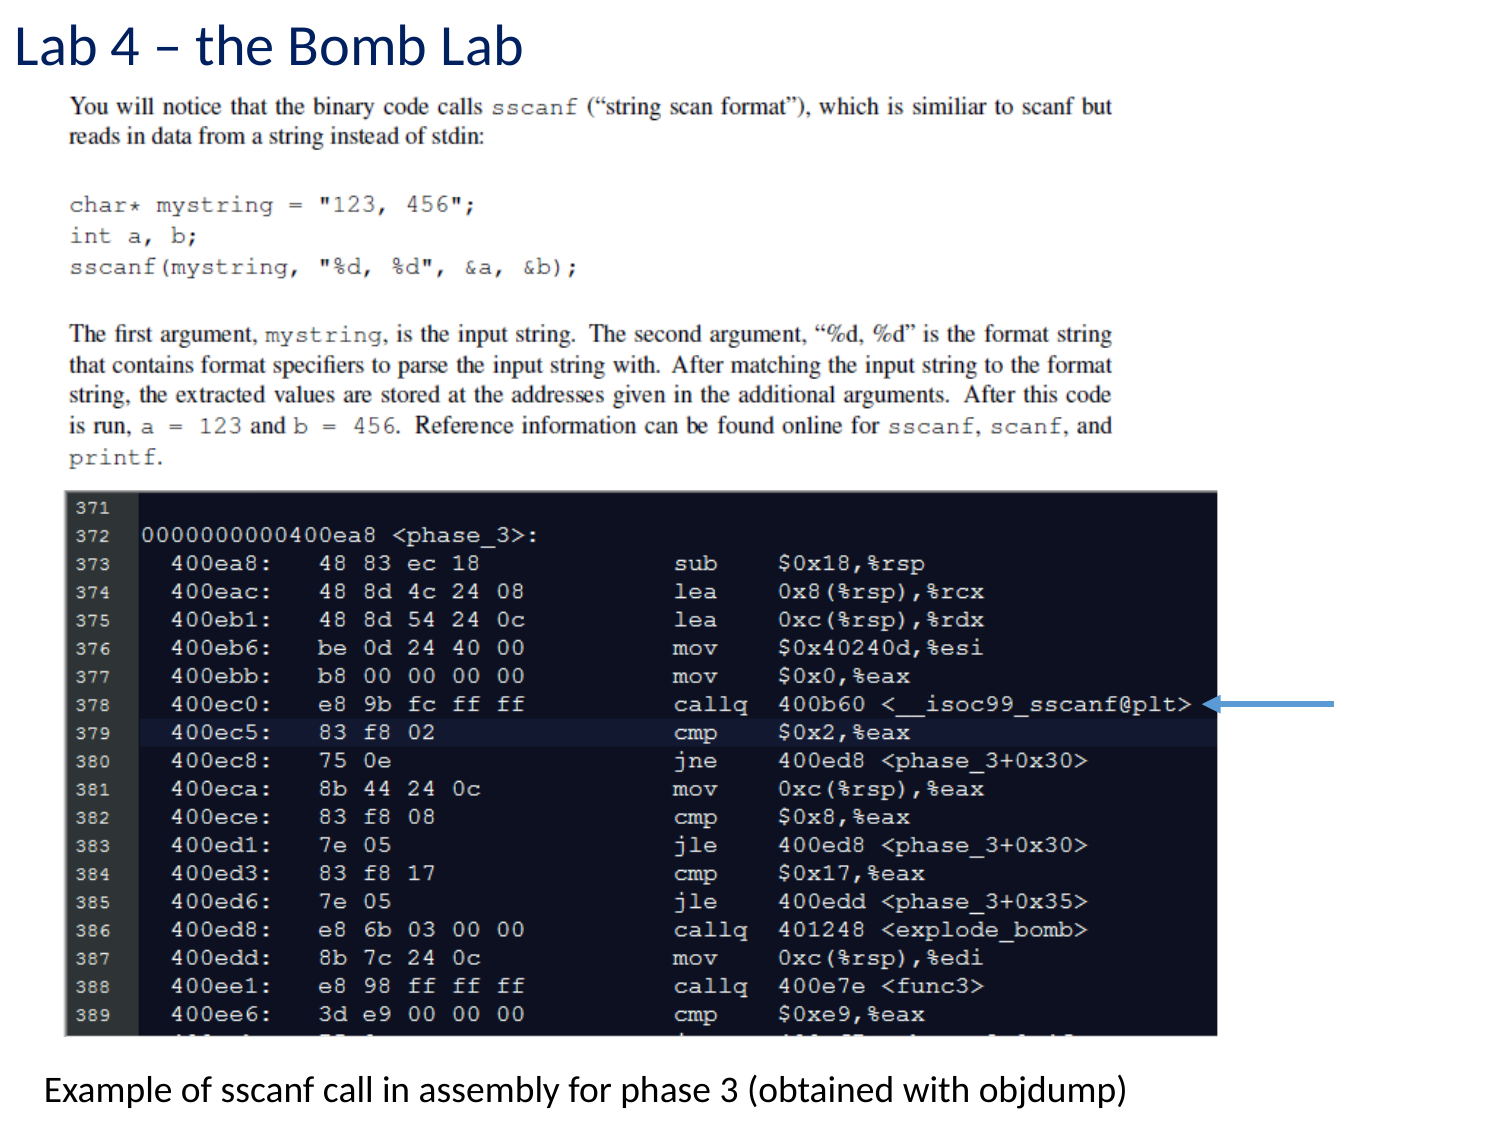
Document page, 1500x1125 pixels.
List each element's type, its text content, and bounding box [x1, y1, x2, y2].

picture [62, 490, 1218, 1037]
text_box Lab 4 – the Bomb Lab [0, 0, 1335, 85]
picture [62, 88, 1113, 477]
text_box Example of sscanf call in assembly for phase 3 (obtained with objdump) [29, 1057, 1296, 1117]
